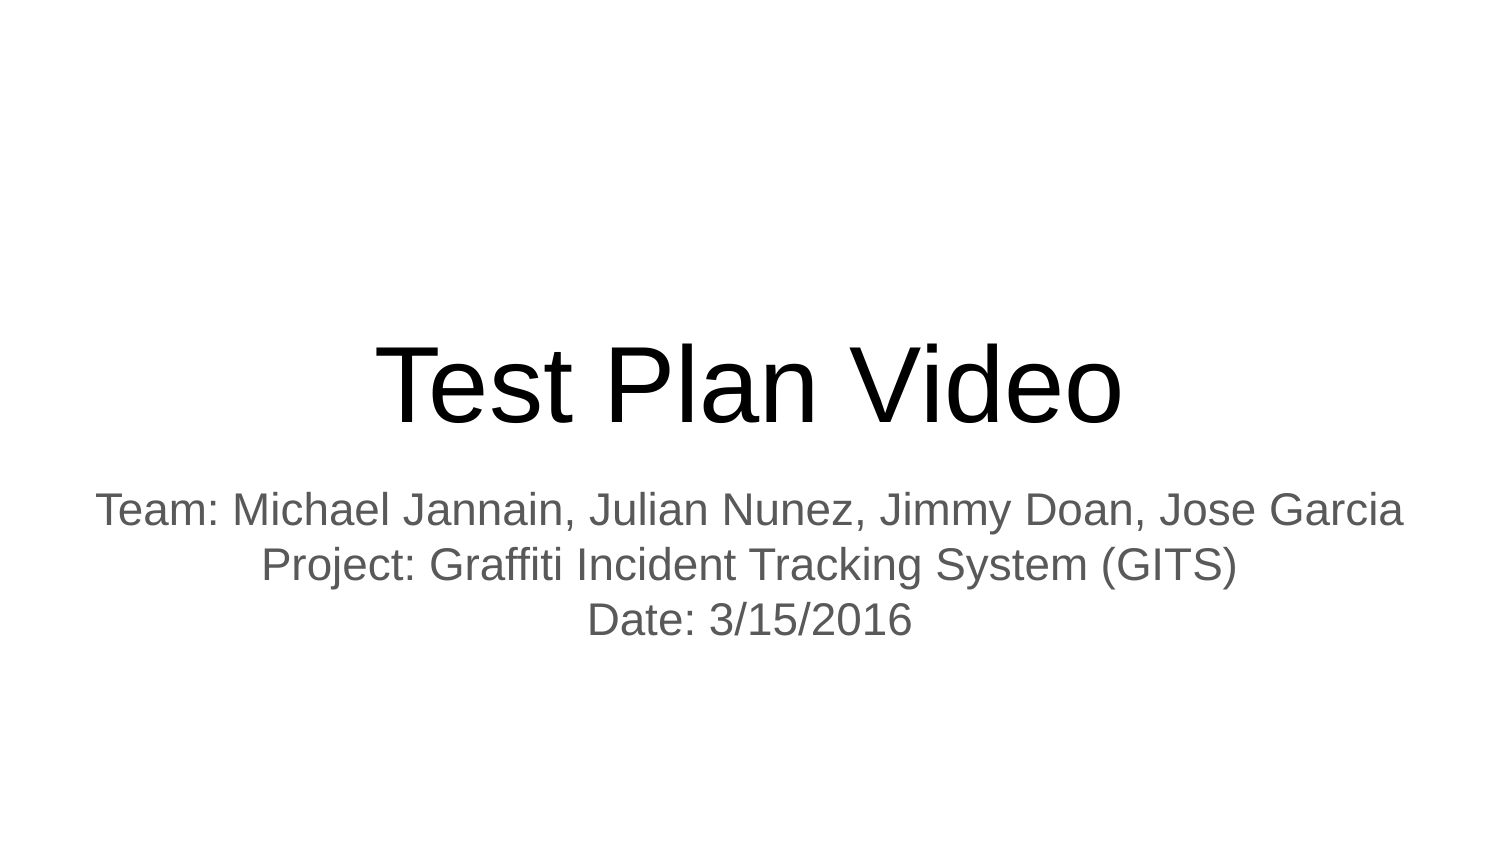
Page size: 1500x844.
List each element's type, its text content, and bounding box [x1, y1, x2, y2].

subtitle Team: Michael Jannain, Julian Nunez, Jimmy Doan, Jose Garcia Project: Graffiti Incident Tracking System (GITS) Date: 3/15/2016 [51, 464, 1449, 707]
title Test Plan Video [51, 122, 1449, 459]
